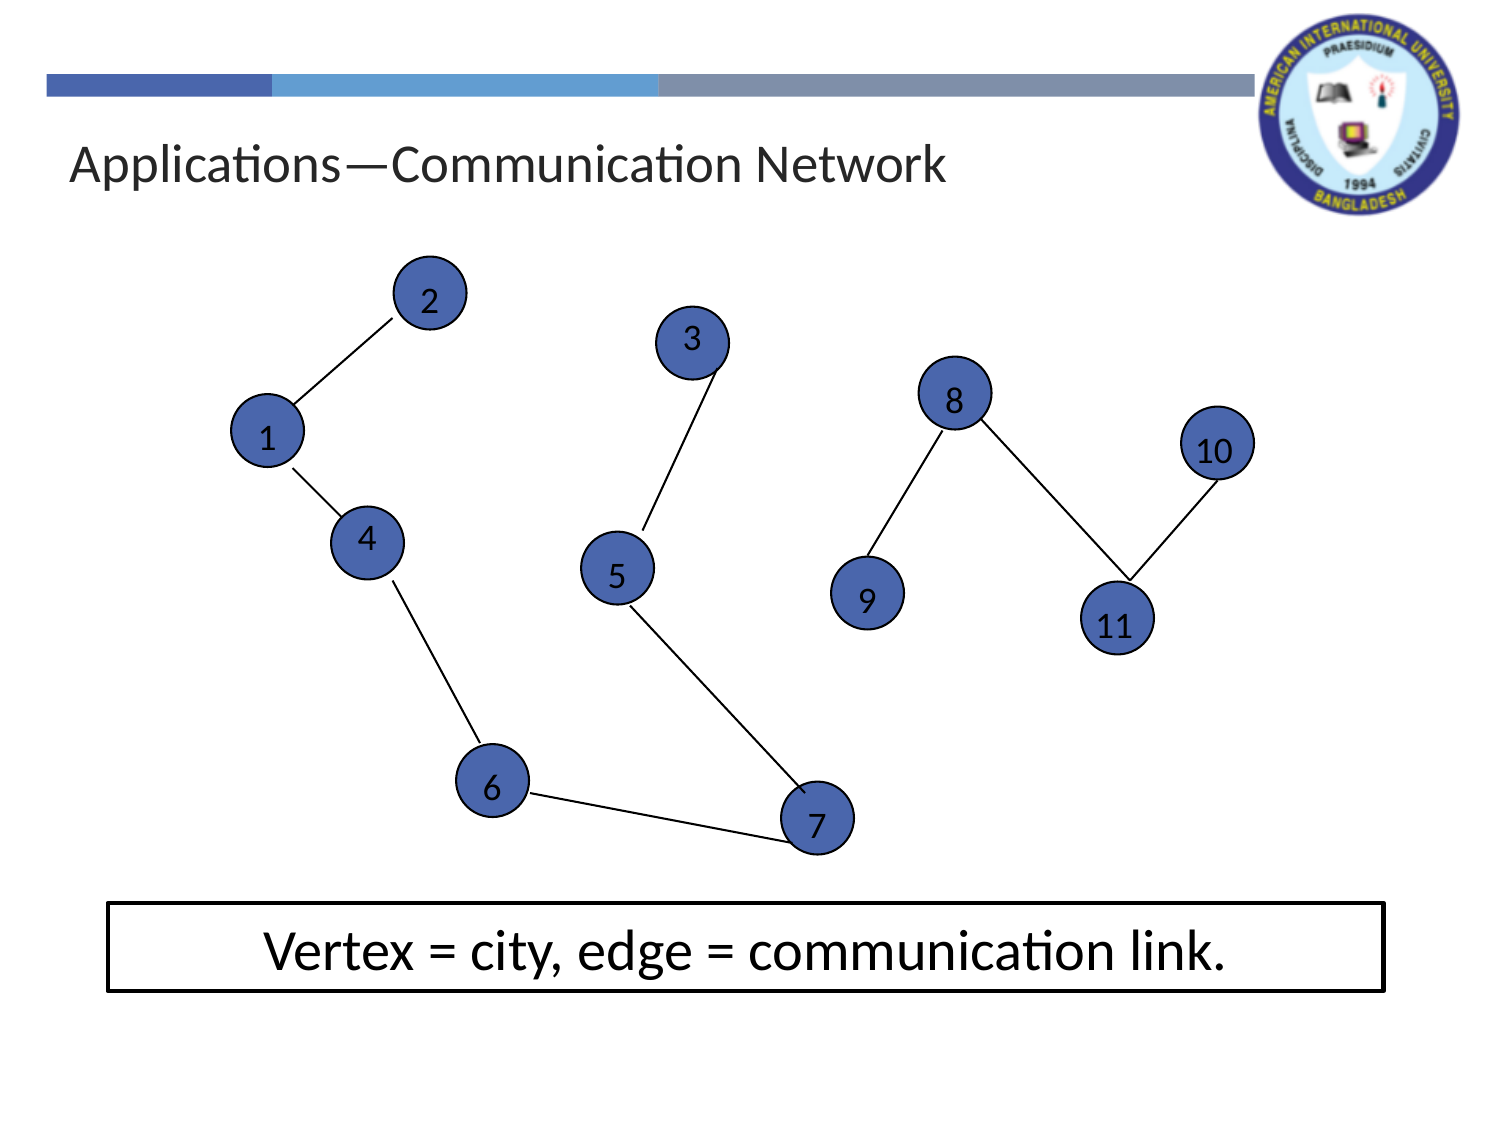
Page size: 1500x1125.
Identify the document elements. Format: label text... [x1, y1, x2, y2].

text_box Applications—Communication Network [55, 119, 1129, 201]
text_box Vertex = city, edge = communication link. [106, 901, 1386, 993]
picture [1254, 9, 1465, 221]
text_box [230, 256, 1256, 859]
